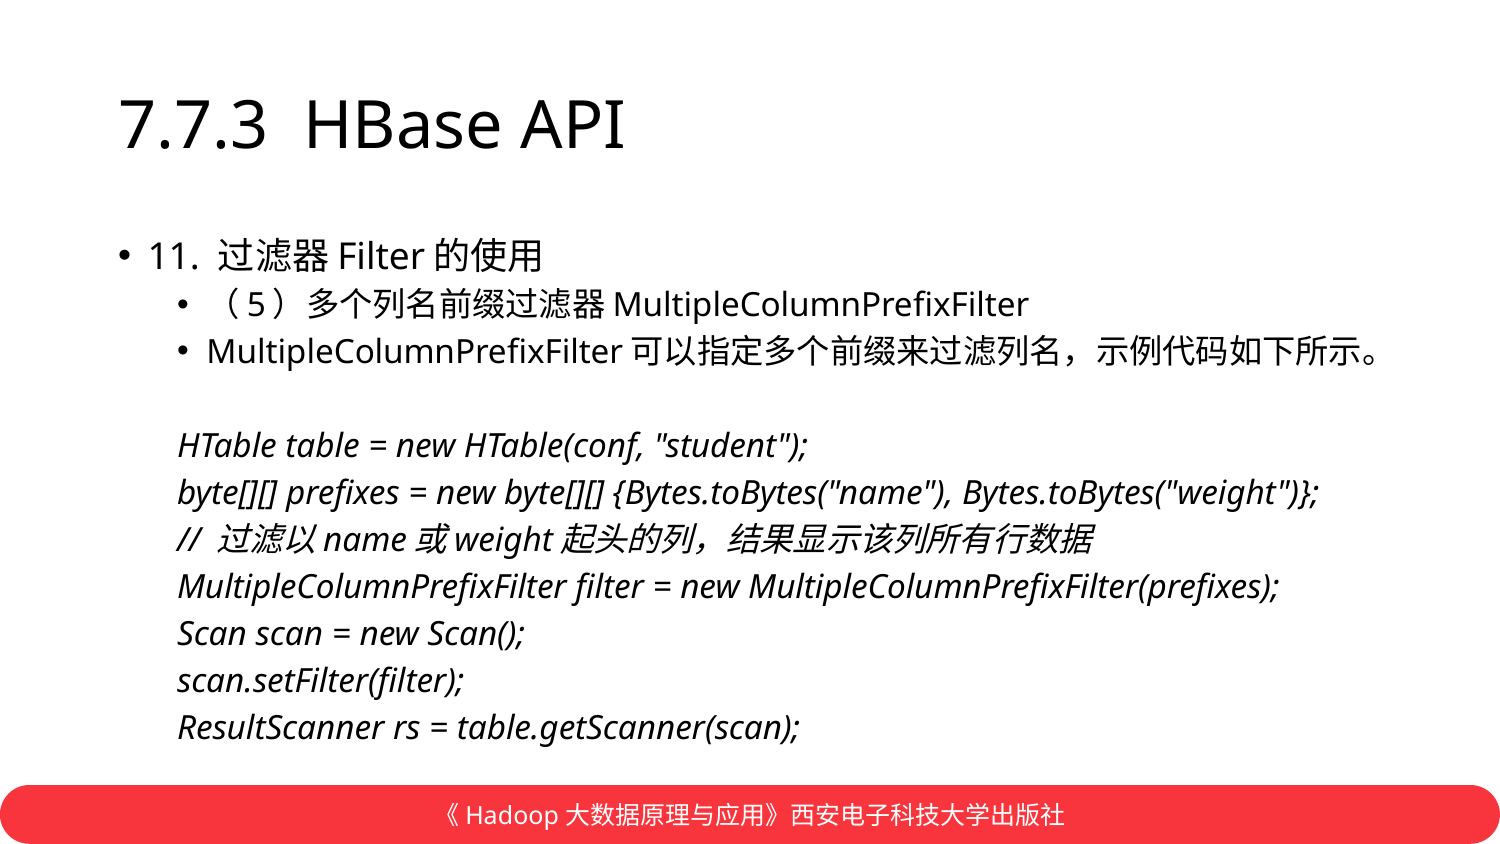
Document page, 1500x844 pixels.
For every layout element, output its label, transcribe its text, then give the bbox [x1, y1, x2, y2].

list 11. 过滤器Filter的使用 （5）多个列名前缀过滤器MultipleColumnPrefixFilter MultipleColumnPrefixFilter可以指定多个前缀来过滤列名，示例代码如下所示。 HTable table = new HTable(conf, "student"); byte[][] prefixes = new byte[][] {Bytes.toBytes("name"), Bytes.toBytes("weight")}; // 过滤以name或weight起头的列，结果显示该列所有行数据 MultipleColumnPrefixFilter filter = new MultipleColumnPrefixFilter(prefixes); Scan scan = new Scan(); scan.setFilter(filter); ResultScanner rs = table.getScanner(scan); [103, 224, 1397, 760]
title 7.7.3 HBase API [103, 44, 1397, 208]
